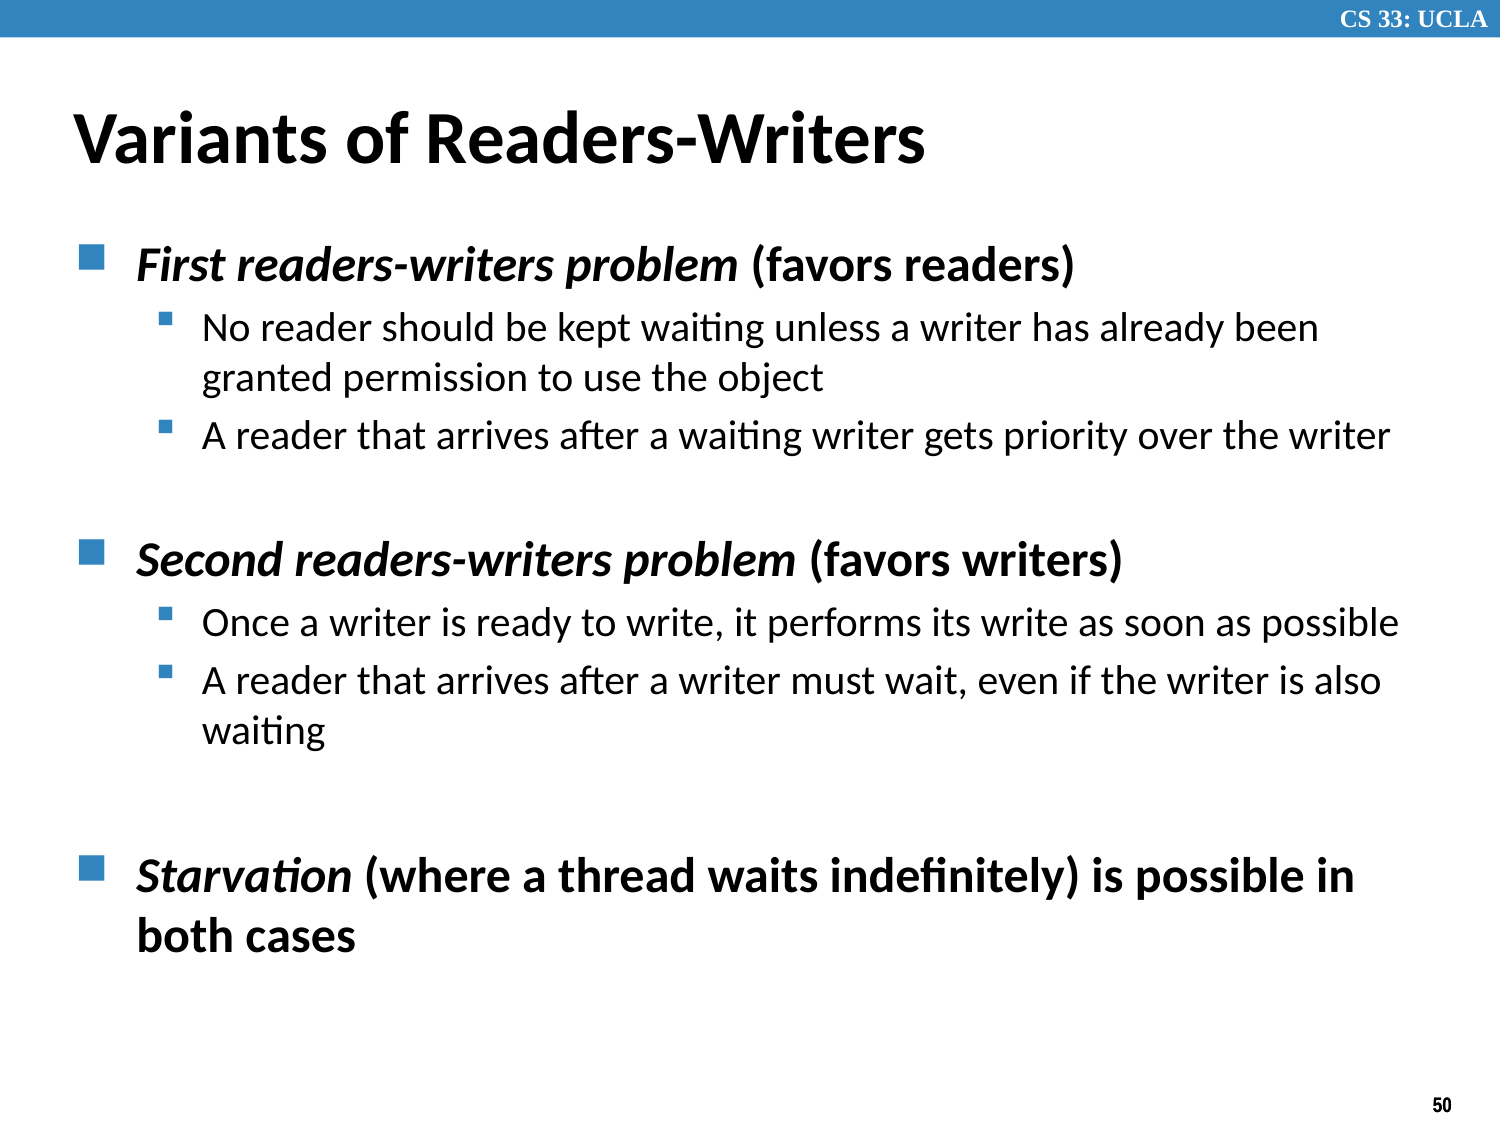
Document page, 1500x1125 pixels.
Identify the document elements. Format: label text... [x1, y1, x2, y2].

list First readers-writers problem (favors readers) No reader should be kept waiting unless a writer has already been granted permission to use the object A reader that arrives after a waiting writer gets priority over the writer Second readers-writers problem (favors writers) Once a writer is ready to write, it performs its write as soon as possible A reader that arrives after a writer must wait, even if the writer is also waiting Starvation (where a thread waits indefinitely) is possible in both cases [64, 223, 1451, 1040]
title Variants of Readers-Writers [58, 71, 1305, 197]
